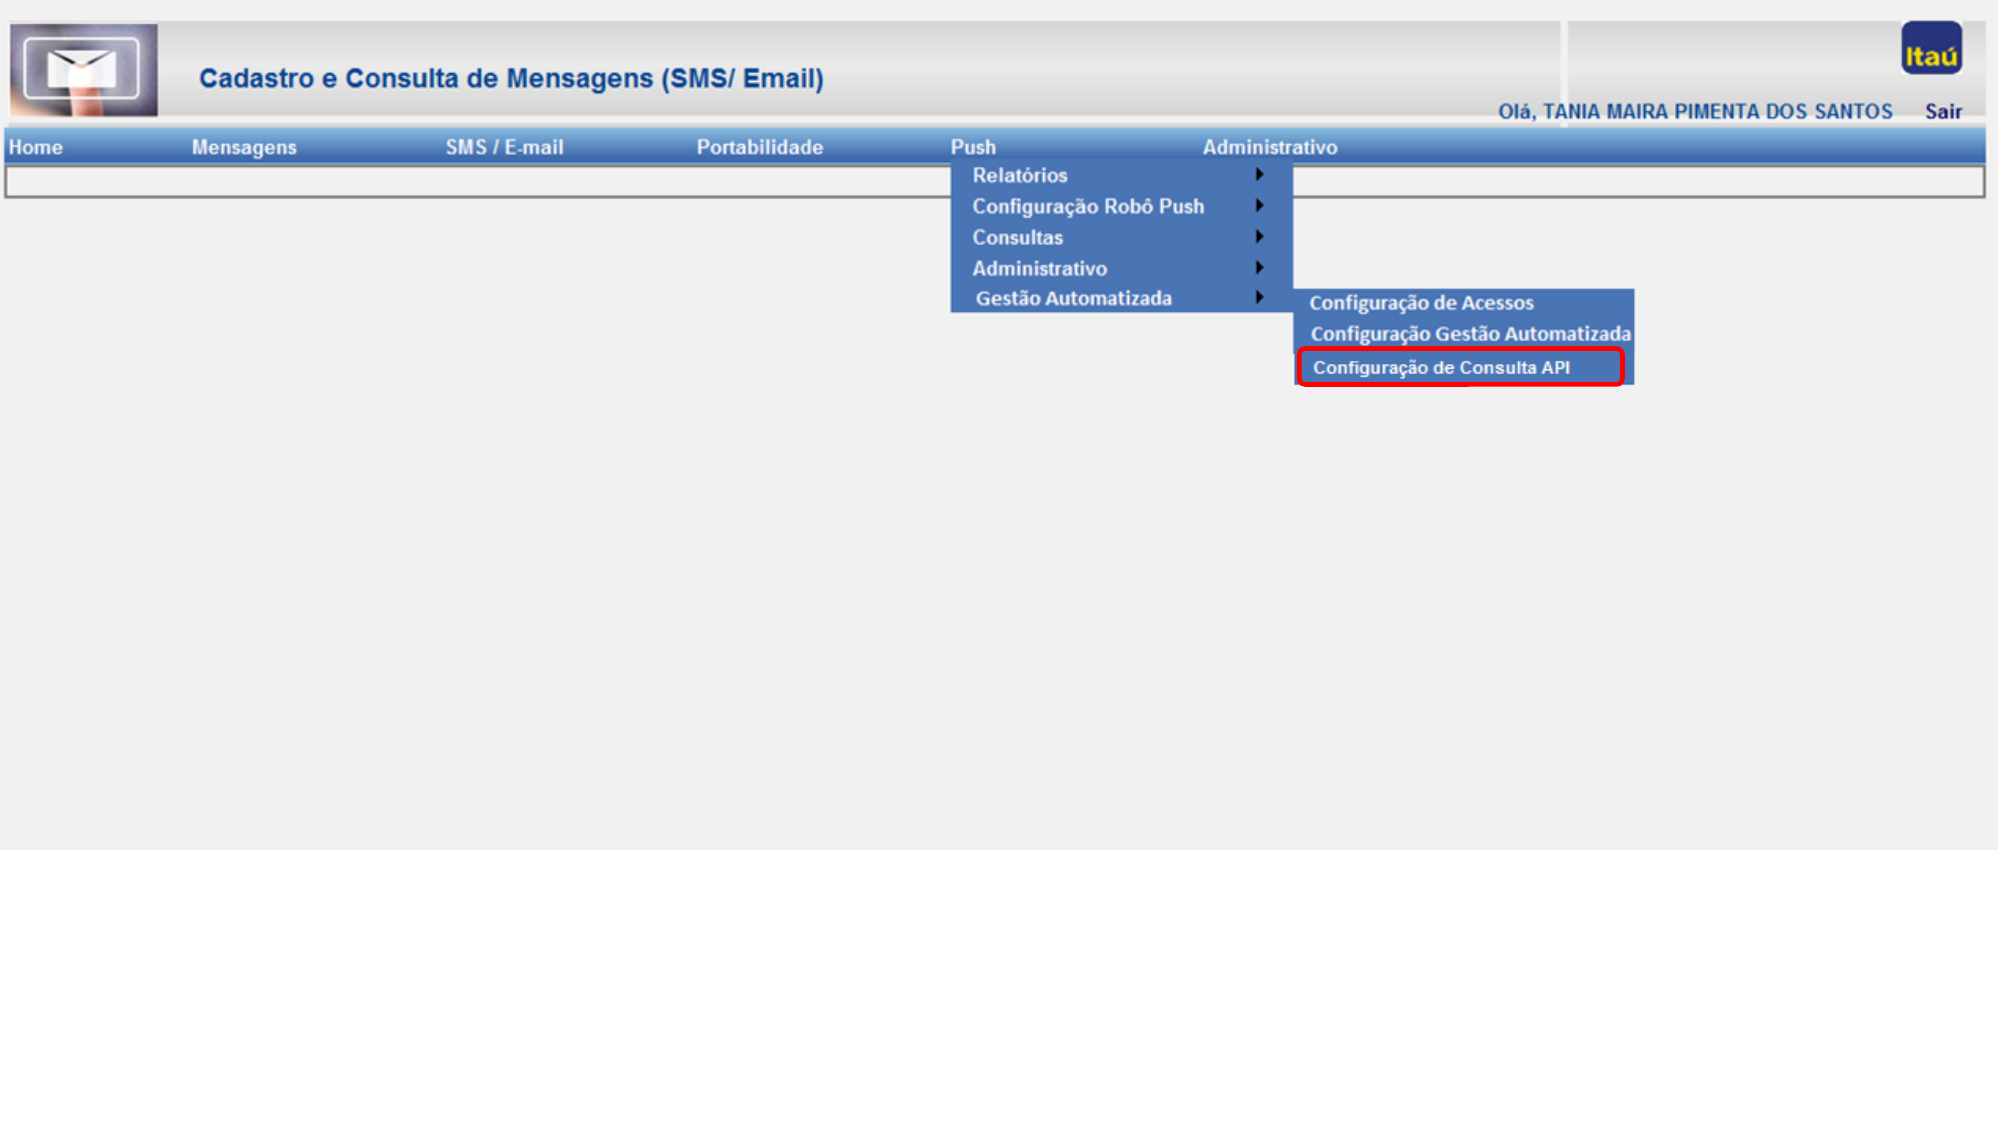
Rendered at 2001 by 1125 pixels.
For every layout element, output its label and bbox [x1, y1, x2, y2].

picture [0, 0, 1998, 850]
